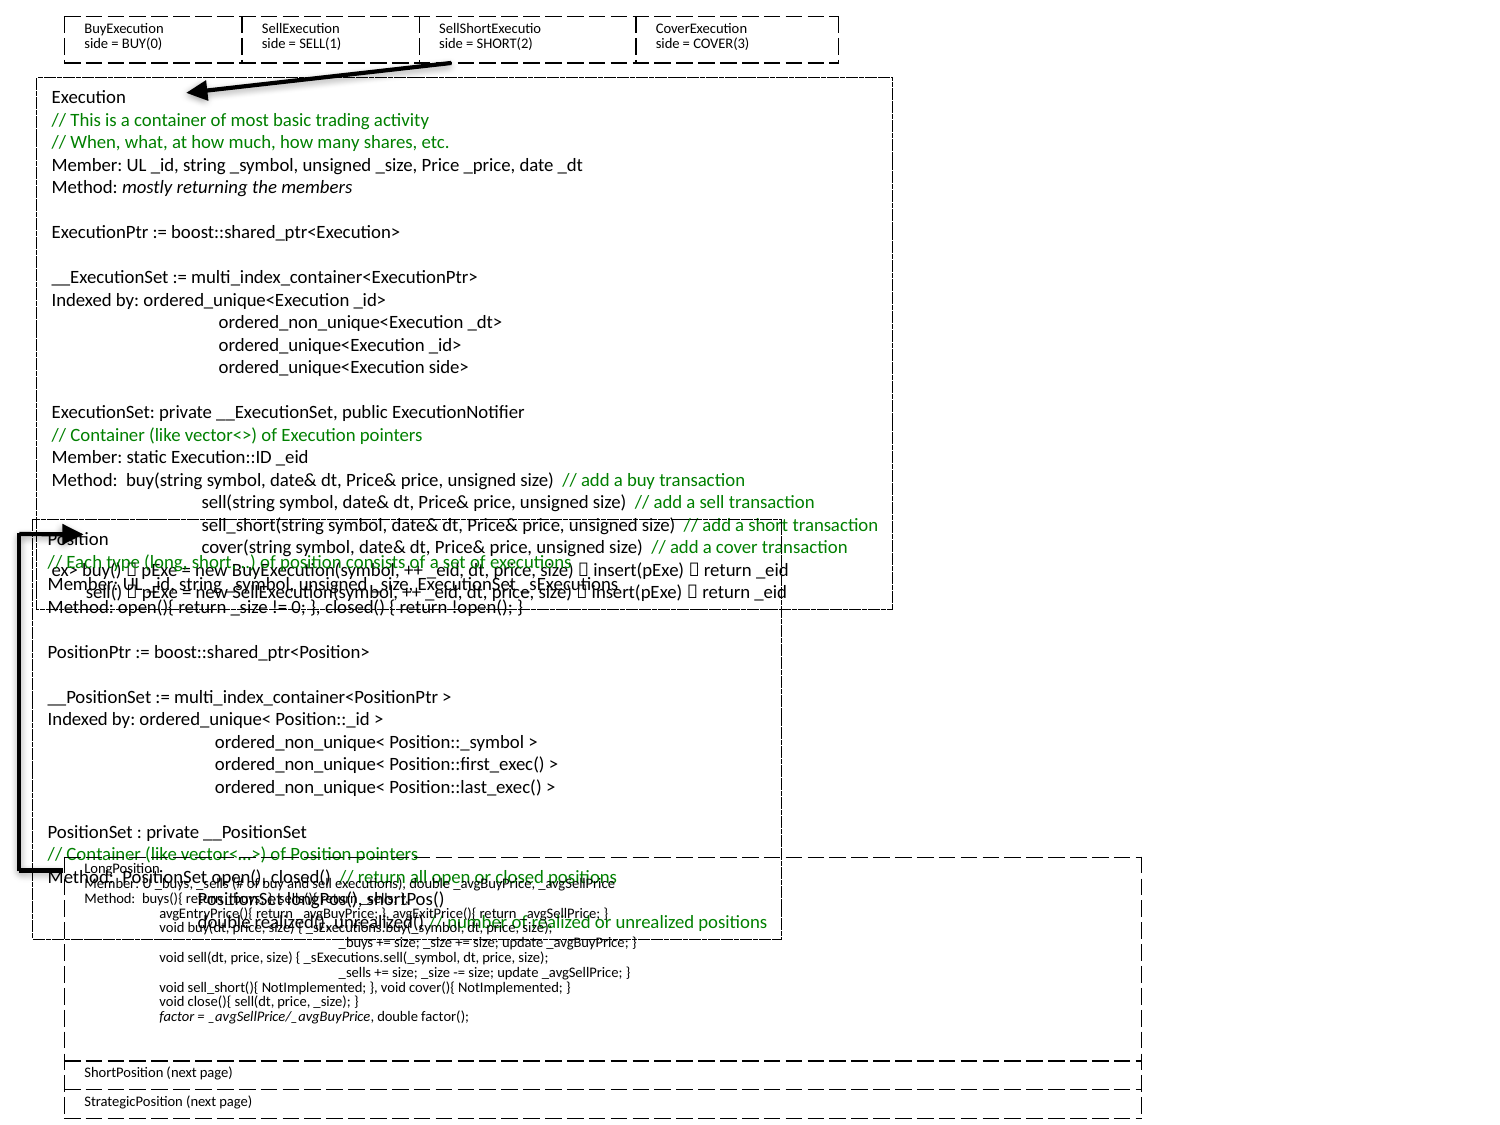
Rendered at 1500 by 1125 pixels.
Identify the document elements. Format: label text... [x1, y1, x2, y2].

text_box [186, 62, 452, 94]
text_box Position // Each type (long, short, ..) of position consists of a set of executions Member: UL _id, string _symbol, unsigned _size, ExecutionSet _sExecutions Method: open(){ return _size != 0; }, closed() { return !open(); } PositionPtr := boost::shared_ptr<Position> __PositionSet := multi_index_container<PositionPtr > Indexed by: ordered_unique< Position::_id > ordered_non_unique< Position::_symbol > ordered_non_unique< Position::first_exec() > ordered_non_unique< Position::last_exec() > PositionSet : private __PositionSet // Container (like vector<…>) of Position pointers Method: PositionSet open(), closed() // return all open or closed positions PositionSet longPos(), shortPos() double realized(), unrealized() // number of realized or unrealized positions [32, 519, 782, 868]
table_header SellExecution side = SELL(1) [242, 17, 419, 61]
text_box Execution // This is a container of most basic trading activity // When, what, at how much, how many shares, etc. Member: UL _id, string _symbol, unsigned _size, Price _price, date _dt Method: mostly returning the members ExecutionPtr := boost::shared_ptr<Execution> __ExecutionSet := multi_index_container<ExecutionPtr> Indexed by: ordered_unique<Execution _id> ordered_non_unique<Execution _dt> ordered_unique<Execution _id> ordered_unique<Execution side> ExecutionSet: private __ExecutionSet, public ExecutionNotifier // Container (like vector<>) of Execution pointers Member: static Execution::ID _eid Method: buy(string symbol, date& dt, Price& price, unsigned size) // add a buy transaction sell(string symbol, date& dt, Price& price, unsigned size) // add a sell transaction sell_short(string symbol, date& dt, Price& price, unsigned size) // add a short transaction cover(string symbol, date& dt, Price& price, unsigned size) // add a cover transaction ex> buy()  pExe = new BuyExecution(symbol, ++ _eid, dt, price, size)  insert(pExe)  return _eid sell()  pExe = new SellExecution(symbol, ++ _eid, dt, price, size)  insert(pExe)  return _eid [37, 77, 894, 610]
table_cell StrategicPosition (next page) [64, 1090, 1141, 1118]
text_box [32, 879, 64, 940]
table_header SellShortExecutio side = SHORT(2) [419, 17, 636, 63]
table_header CoverExecution side = COVER(3) [636, 17, 838, 63]
table_cell ShortPosition (next page) [64, 1061, 1141, 1090]
table_header BuyExecution side = BUY(0) [64, 17, 242, 63]
table_header LongPosition Member: U _buys, _sells (# of buy and sell executions), double _avgBuyPrice, _avgSellPrice Method: buys(){ return _buys; }, sells(){ return _sells; }, avgEntryPrice(){ return _avgBuyPrice; }, avgExitPrice(){ return _avgSellPrice; } void buy(dt, price, size) { _sExecutions.buy(_symbol, dt, price, size); _buys += size; _size += size; update _avgBuyPrice; } void sell(dt, price, size) { _sExecutions.sell(_symbol, dt, price, size); _sells += size; _size -= size; update _avgSellPrice; } void sell_short(){ NotImplemented; }, void cover(){ NotImplemented; } void close(){ sell(dt, price, _size); } factor = _avgSellPrice/_avgBuyPrice, double factor(); [64, 857, 1141, 1061]
